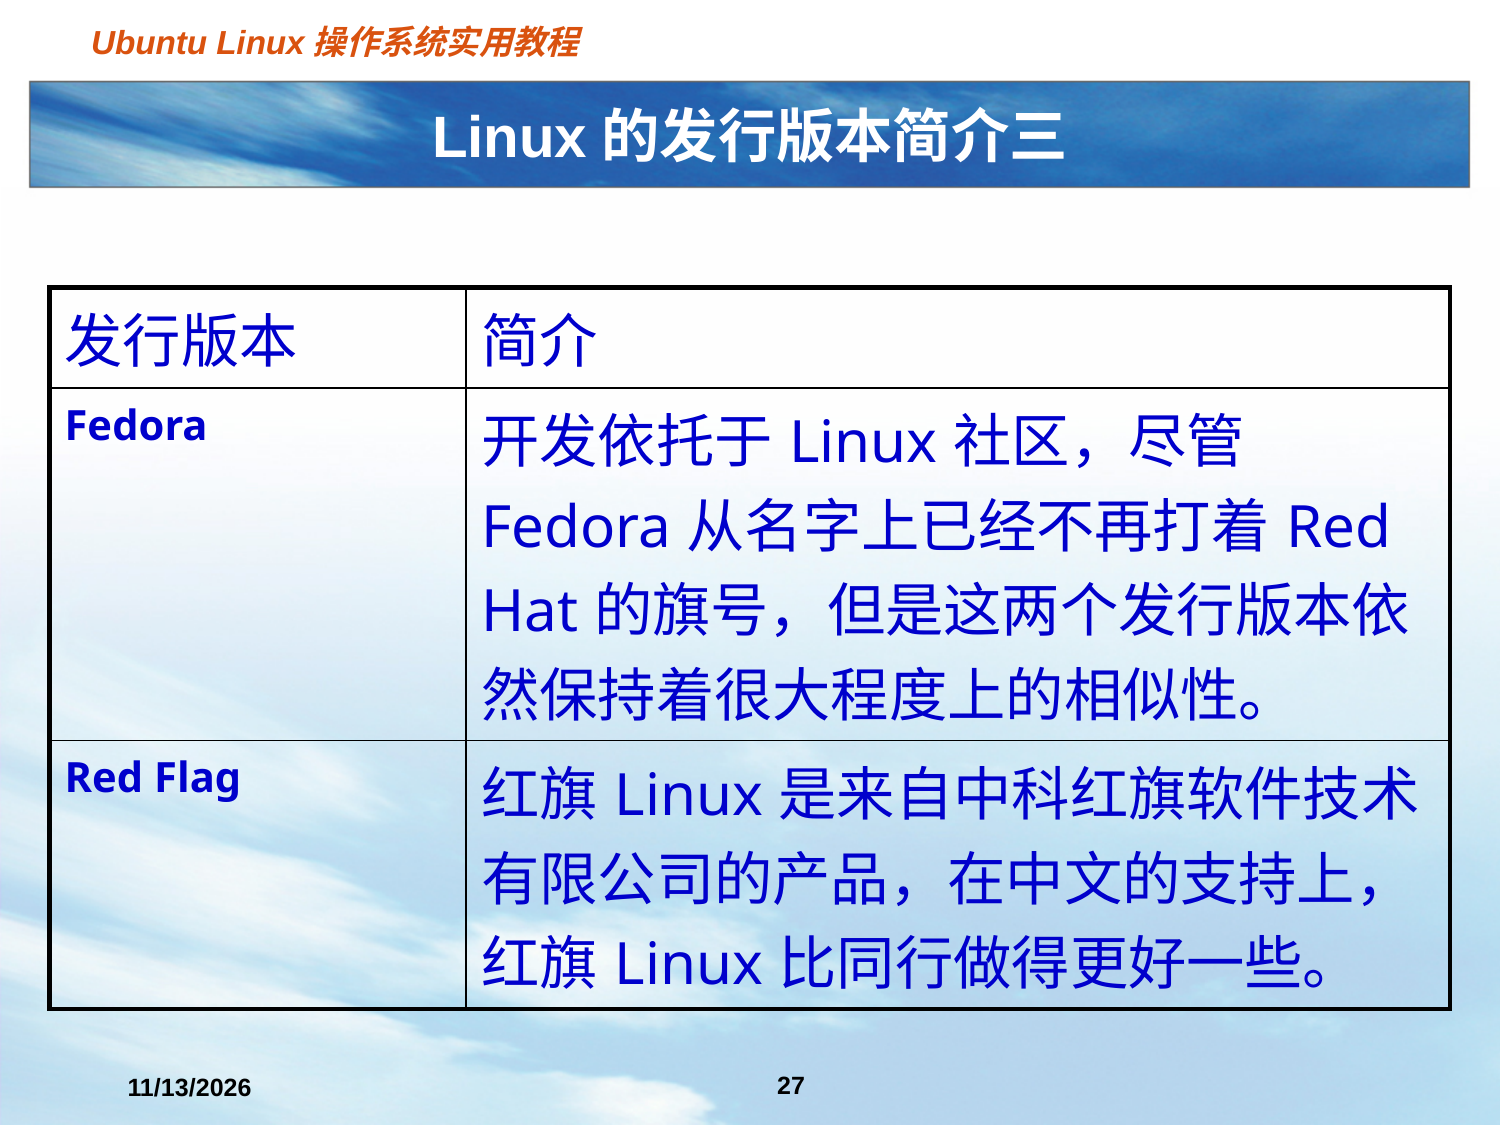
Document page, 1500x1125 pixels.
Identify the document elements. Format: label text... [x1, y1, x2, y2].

table_header 简介 [467, 290, 1448, 387]
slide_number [112, 1064, 413, 1102]
table_cell 红旗Linux是来自中科红旗软件技术有限公司的产品，在中文的支持上，红旗Linux比同行做得更好一些。 [467, 741, 1448, 1007]
table_cell Red Flag [52, 741, 465, 1007]
title Linux的发行版本简介三 [99, 87, 1400, 180]
table_header 发行版本 [52, 290, 465, 387]
table_cell 开发依托于Linux社区，尽管Fedora从名字上已经不再打着Red Hat的旗号，但是这两个发行版本依然保持着很大程度上的相似性。 [467, 389, 1448, 740]
slide_number 27 [616, 1062, 967, 1100]
table_cell Fedora [52, 389, 465, 740]
picture [0, 0, 1500, 1125]
